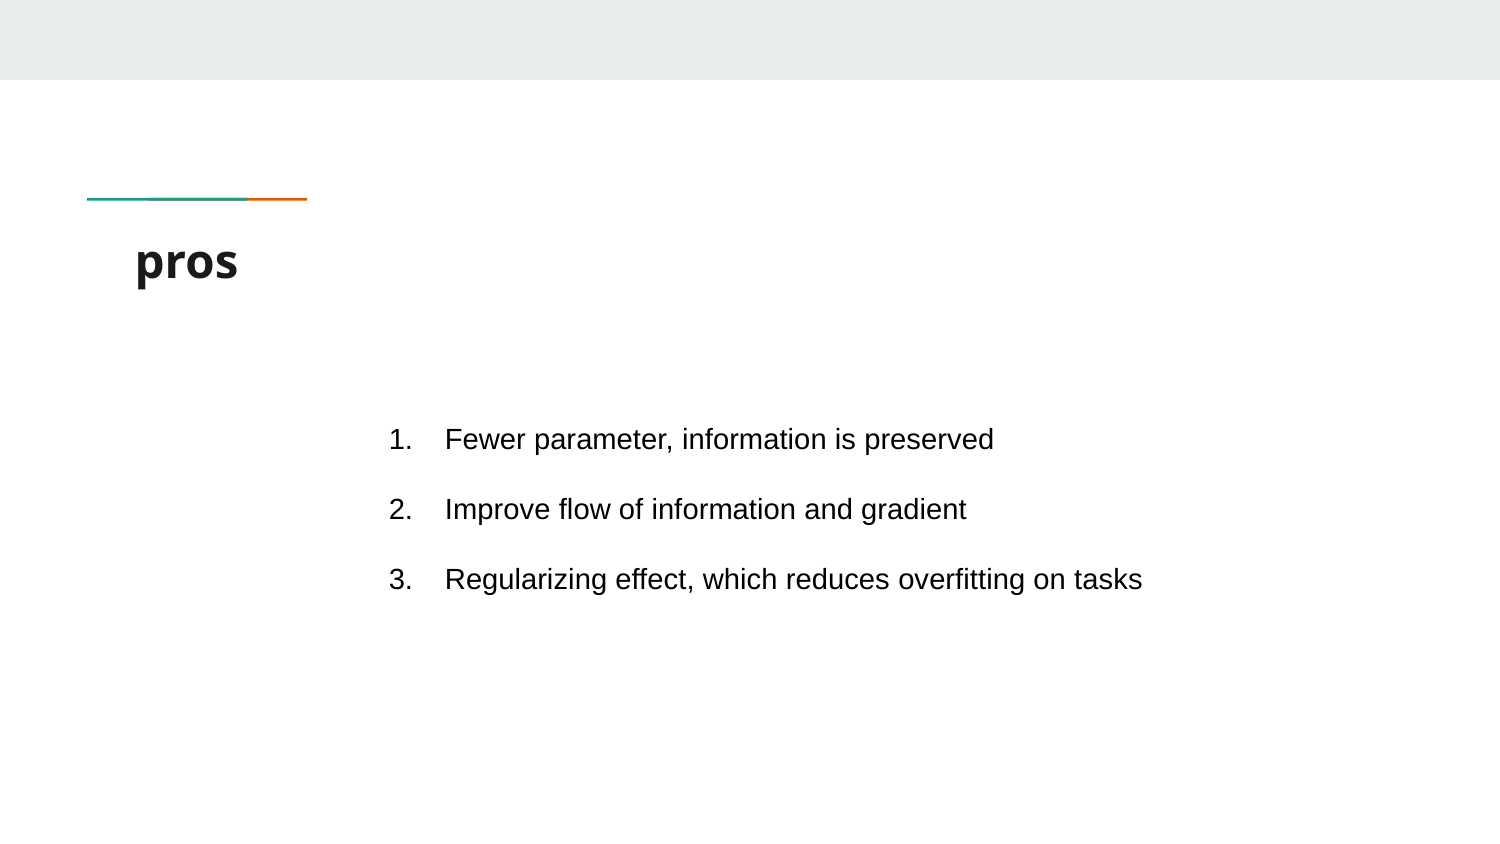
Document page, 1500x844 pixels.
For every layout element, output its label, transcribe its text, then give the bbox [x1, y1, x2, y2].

text_box Fewer parameter, information is preserved Improve flow of information and gradient Regularizing effect, which reduces overfitting on tasks [373, 412, 1280, 603]
title pros [119, 216, 1381, 305]
